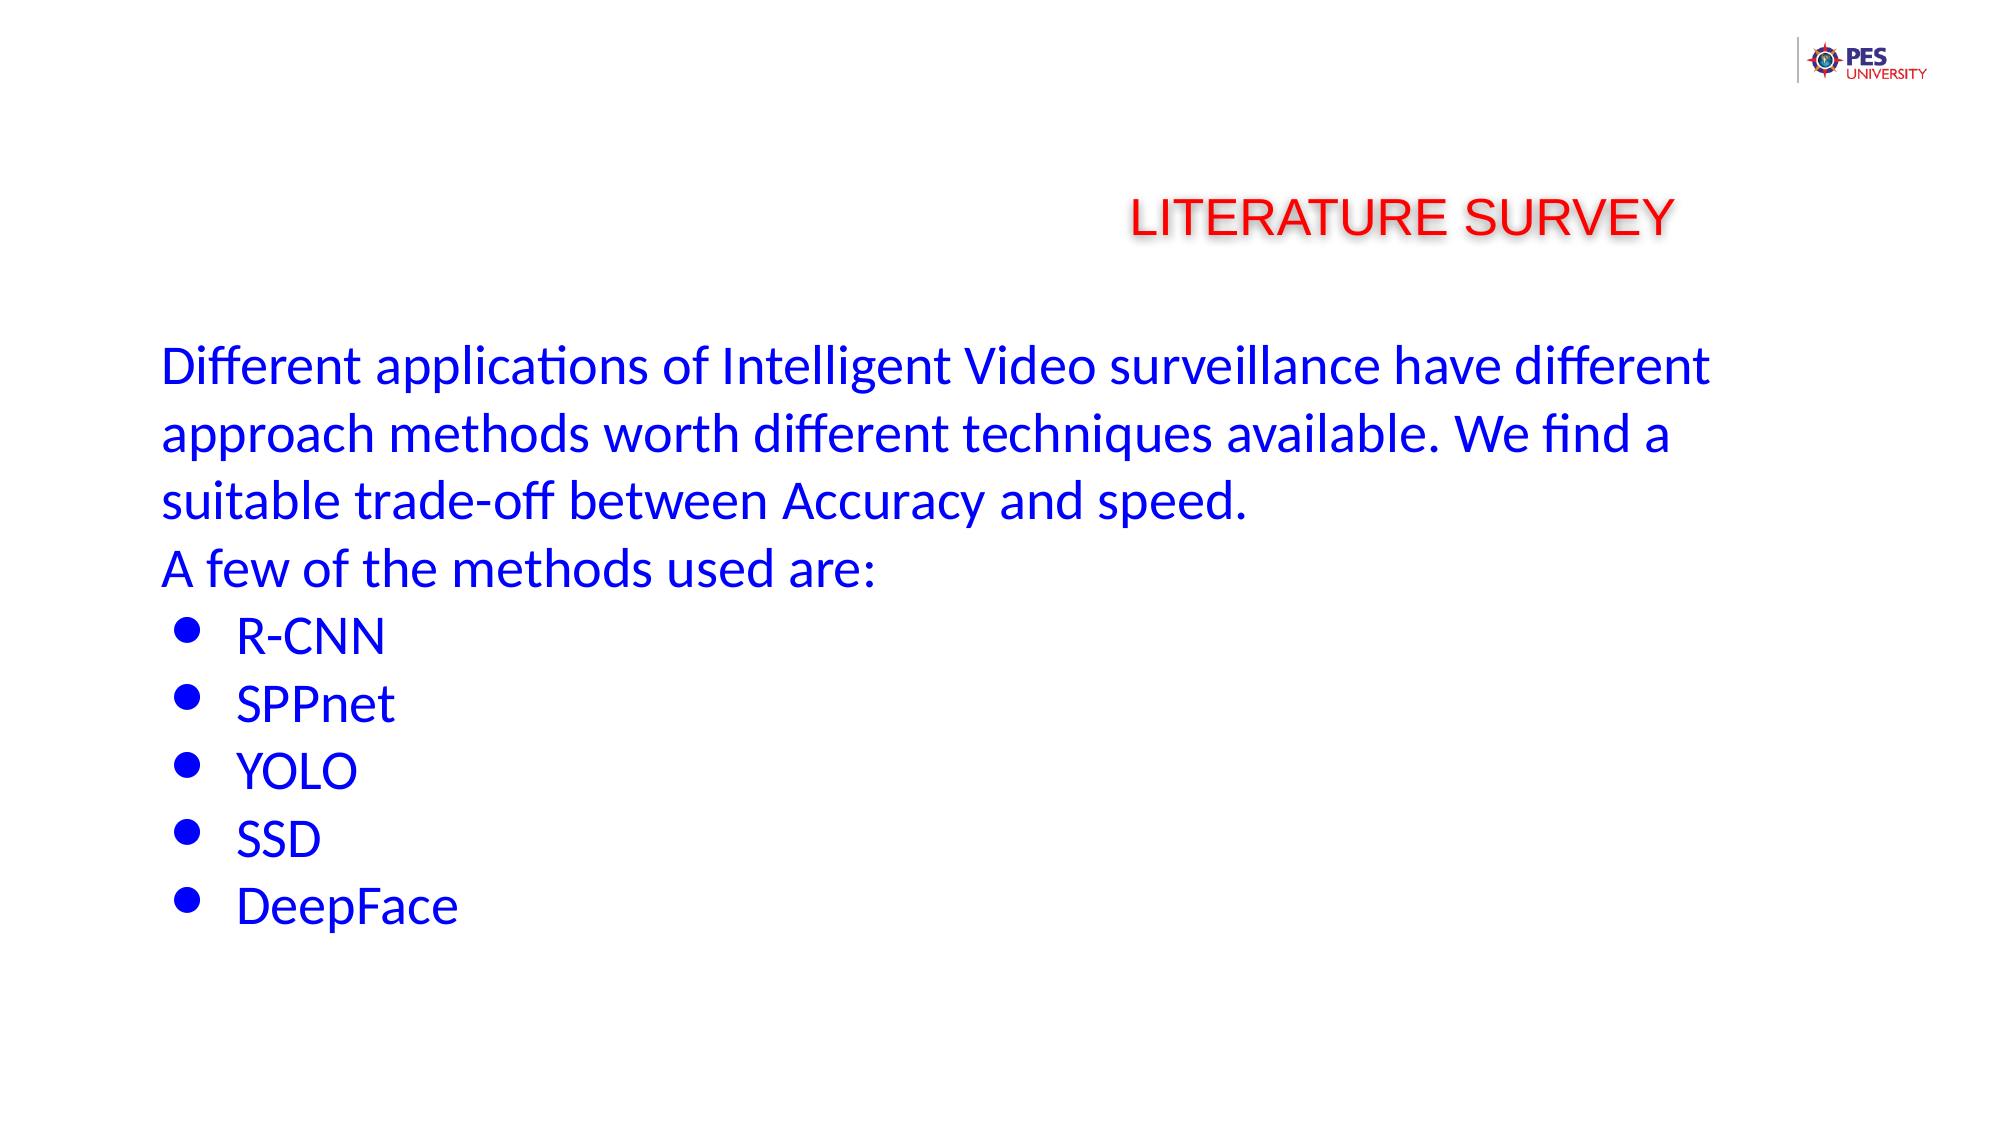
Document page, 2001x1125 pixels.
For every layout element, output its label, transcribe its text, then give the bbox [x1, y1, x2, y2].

text_box Different applications of Intelligent Video surveillance have different approach methods worth different techniques available. We find a suitable trade-off between Accuracy and speed. A few of the methods used are: R-CNN SPPnet YOLO SSD DeepFace [146, 313, 1868, 951]
text_box LITERATURE SURVEY [1114, 168, 1868, 261]
picture [1806, 41, 1927, 79]
